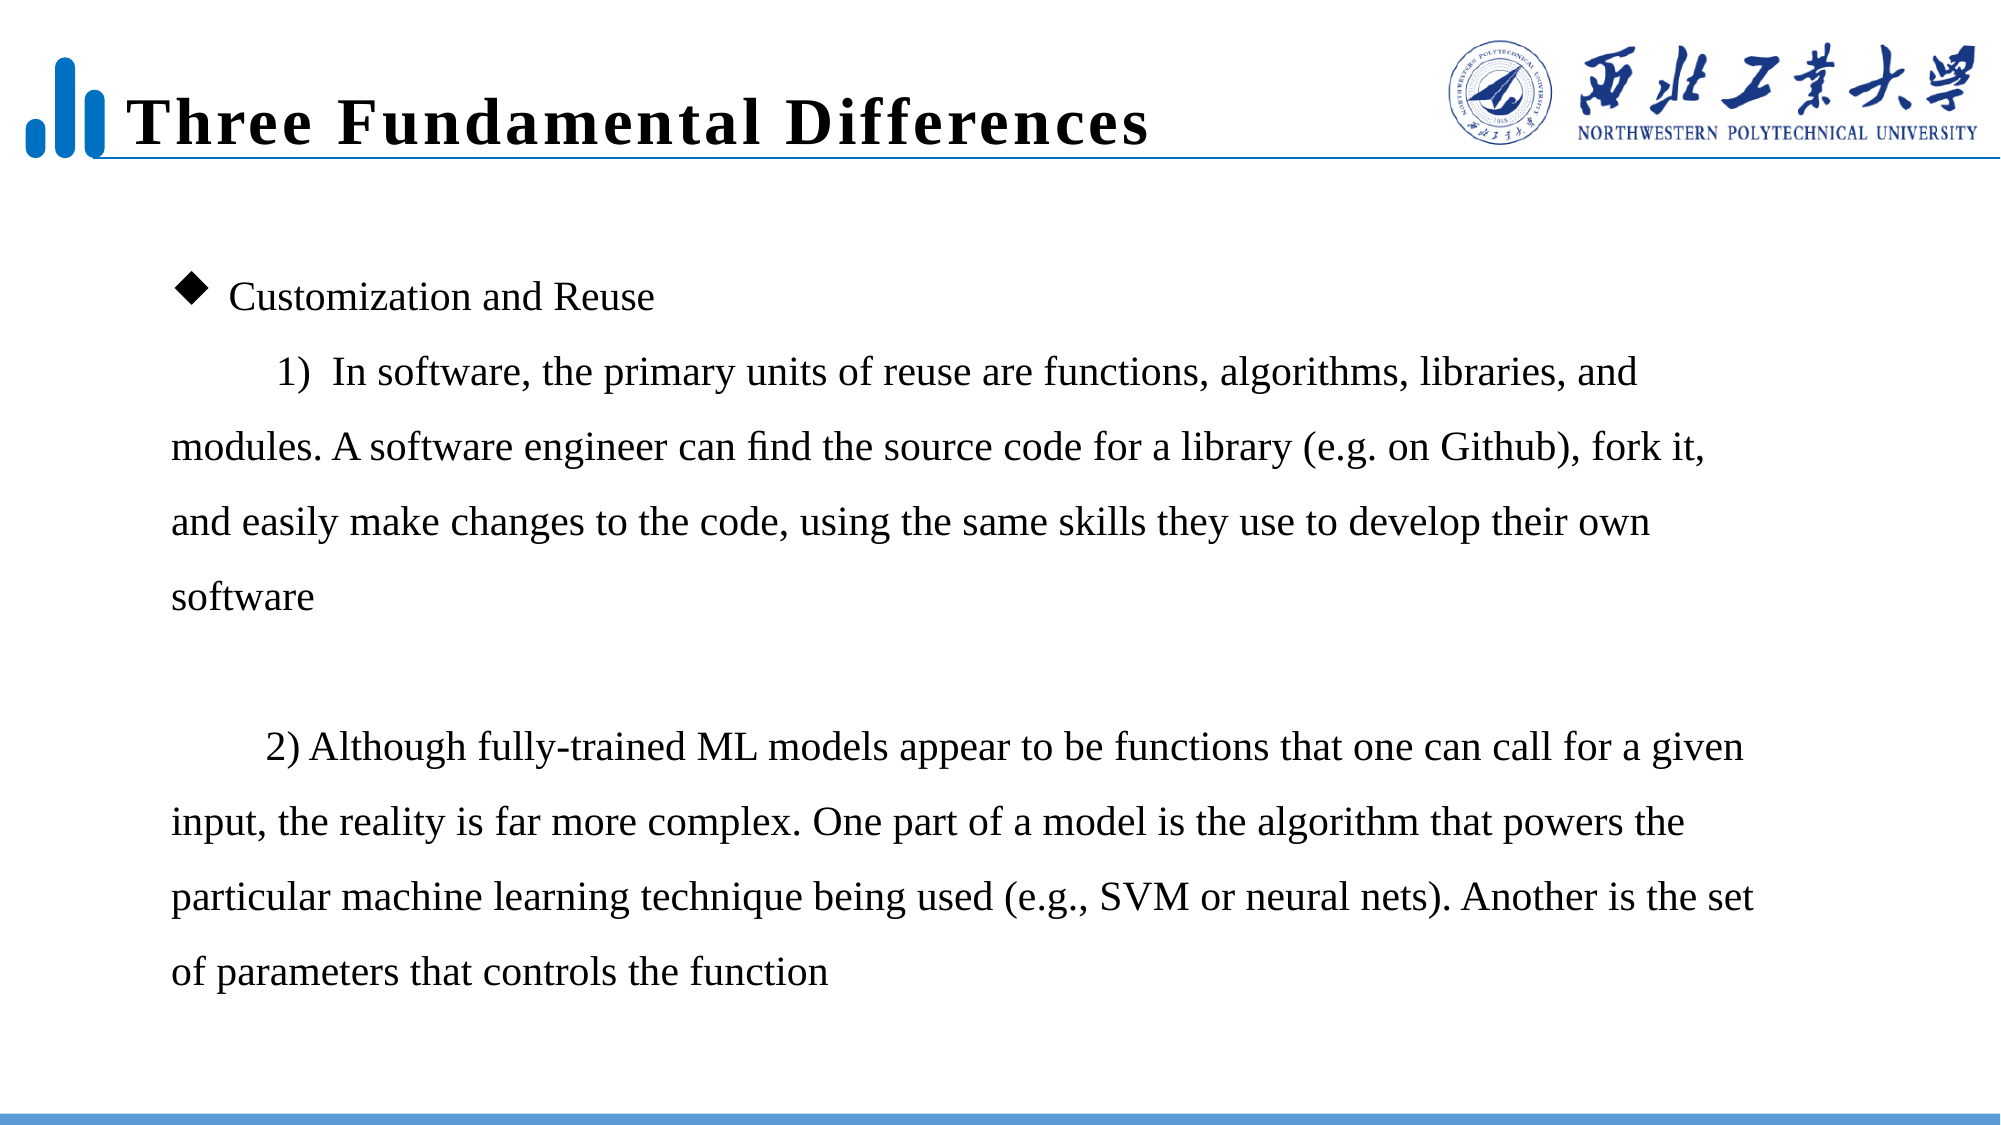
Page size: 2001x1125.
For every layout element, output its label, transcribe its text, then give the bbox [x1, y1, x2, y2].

picture [1443, 23, 1988, 147]
text_box Customization and Reuse 1) In software, the primary units of reuse are functions, algorithms, libraries, and modules. A software engineer can ﬁnd the source code for a library (e.g. on Github), fork it, and easily make changes to the code, using the same skills they use to develop their own software 2) Although fully-trained ML models appear to be functions that one can call for a given input, the reality is far more complex. One part of a model is the algorithm that powers the particular machine learning technique being used (e.g., SVM or neural nets). Another is the set of parameters that controls the function [156, 236, 1786, 1077]
title Three Fundamental Differences [109, 64, 1891, 171]
